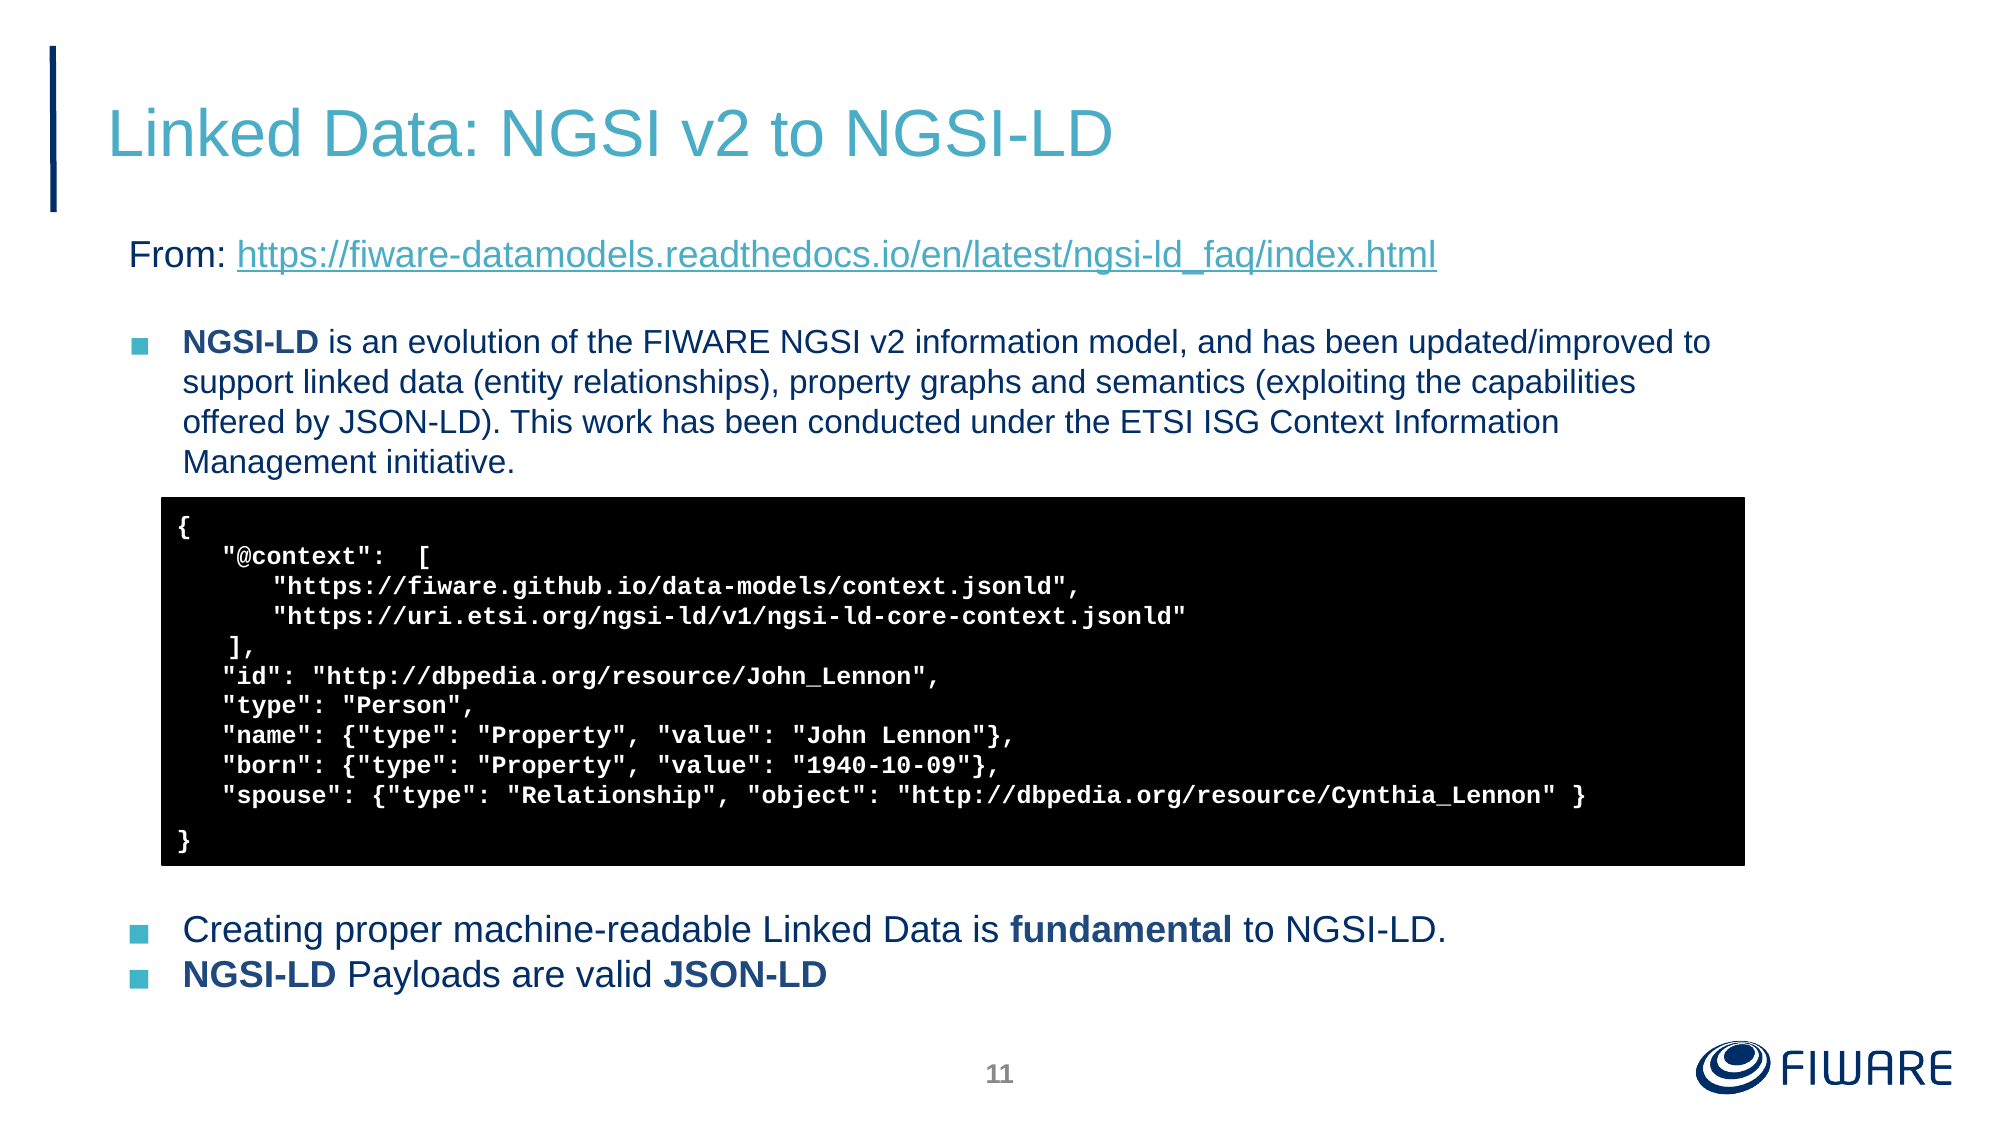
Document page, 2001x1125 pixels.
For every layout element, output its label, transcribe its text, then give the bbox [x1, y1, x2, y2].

title Linked Data: NGSI v2 to NGSI-LD [92, 47, 1814, 213]
slide_number ‹#› [887, 1042, 1113, 1103]
picture [1693, 1038, 1956, 1097]
list From: https://fiware-datamodels.readthedocs.io/en/latest/ngsi-ld_faq/index.html NGSI-LD is an evolution of the FIWARE NGSI v2 information model, and has been updated/improved to support linked data (entity relationships), property graphs and semantics (exploiting the capabilities offered by JSON-LD). This work has been conducted under the ETSI ISG Context Information Management initiative. Creating proper machine-readable Linked Data is fundamental to NGSI-LD. NGSI-LD Payloads are valid JSON-LD [92, 222, 1746, 1032]
text_box { "@context": [ "https://fiware.github.io/data-models/context.jsonld", "https://uri.etsi.org/ngsi-ld/v1/ngsi-ld-core-context.jsonld" ], "id": "http://dbpedia.org/resource/John_Lennon", "type": "Person", "name": {"type": "Property", "value": "John Lennon"}, "born": {"type": "Property", "value": "1940-10-09"}, "spouse": {"type": "Relationship", "object": "http://dbpedia.org/resource/Cynthia_Lennon" } } [161, 498, 1745, 865]
